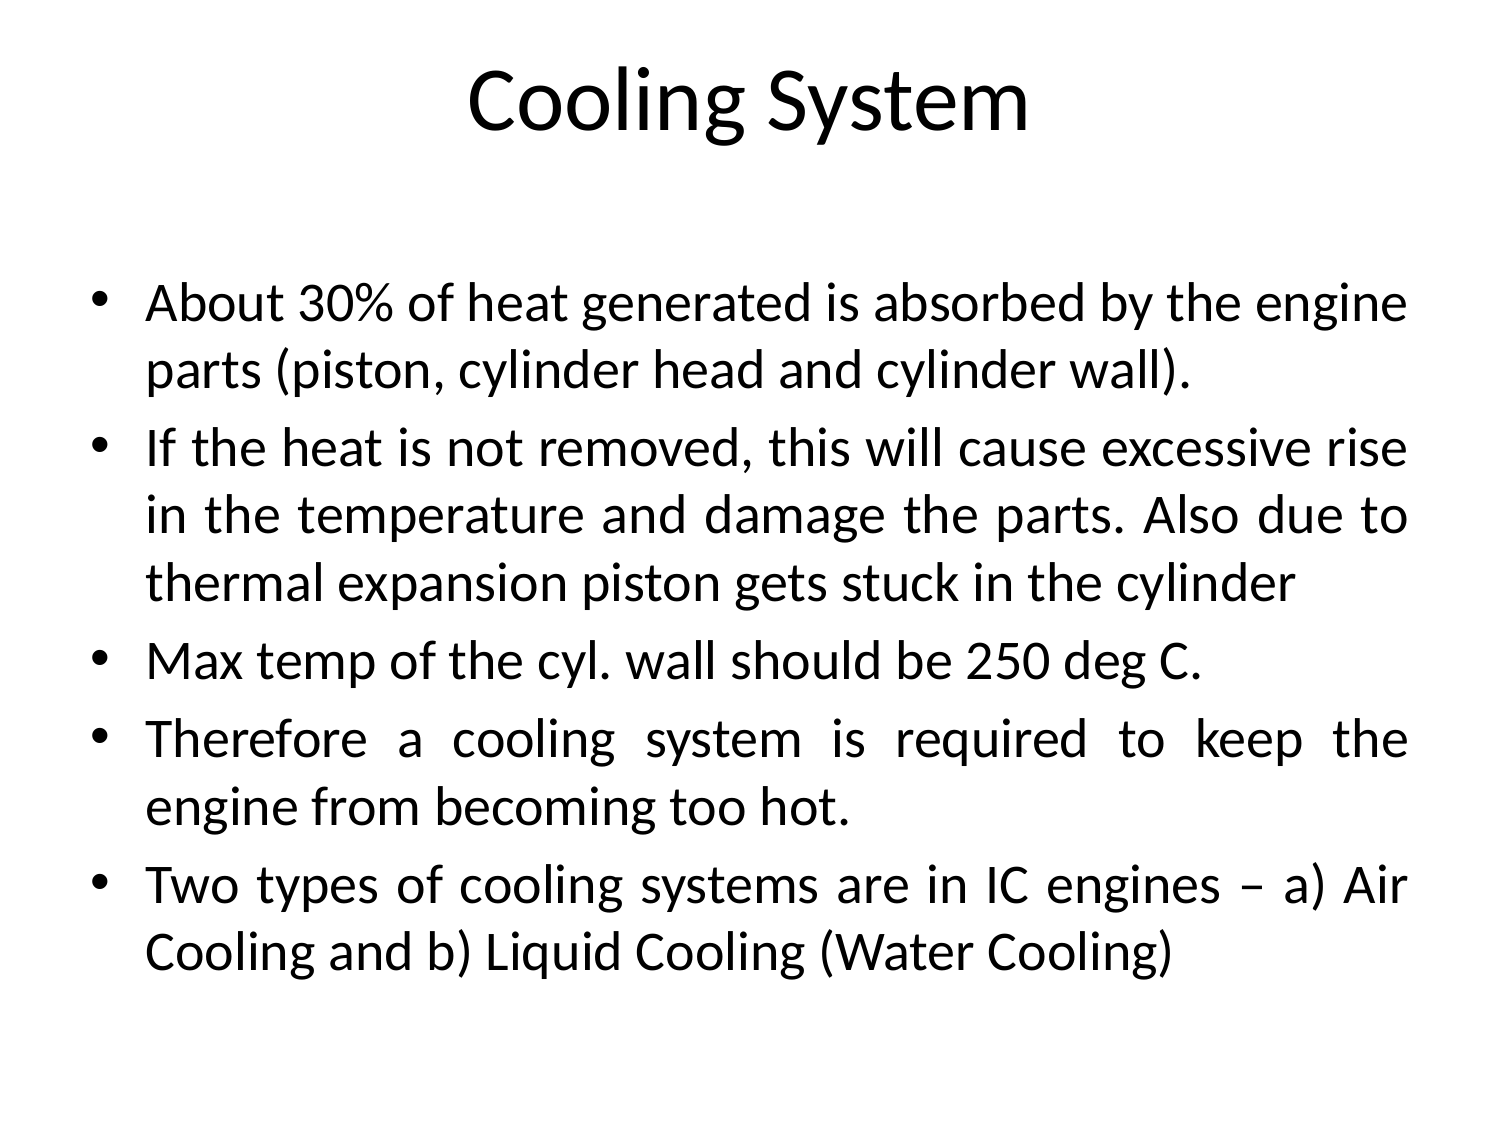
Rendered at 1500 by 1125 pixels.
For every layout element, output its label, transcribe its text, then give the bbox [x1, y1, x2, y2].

title Cooling System [75, 0, 1425, 188]
list About 30% of heat generated is absorbed by the engine parts (piston, cylinder head and cylinder wall). If the heat is not removed, this will cause excessive rise in the temperature and damage the parts. Also due to thermal expansion piston gets stuck in the cylinder Max temp of the cyl. wall should be 250 deg C. Therefore a cooling system is required to keep the engine from becoming too hot. Two types of cooling systems are in IC engines – a) Air Cooling and b) Liquid Cooling (Water Cooling) [75, 257, 1425, 1063]
